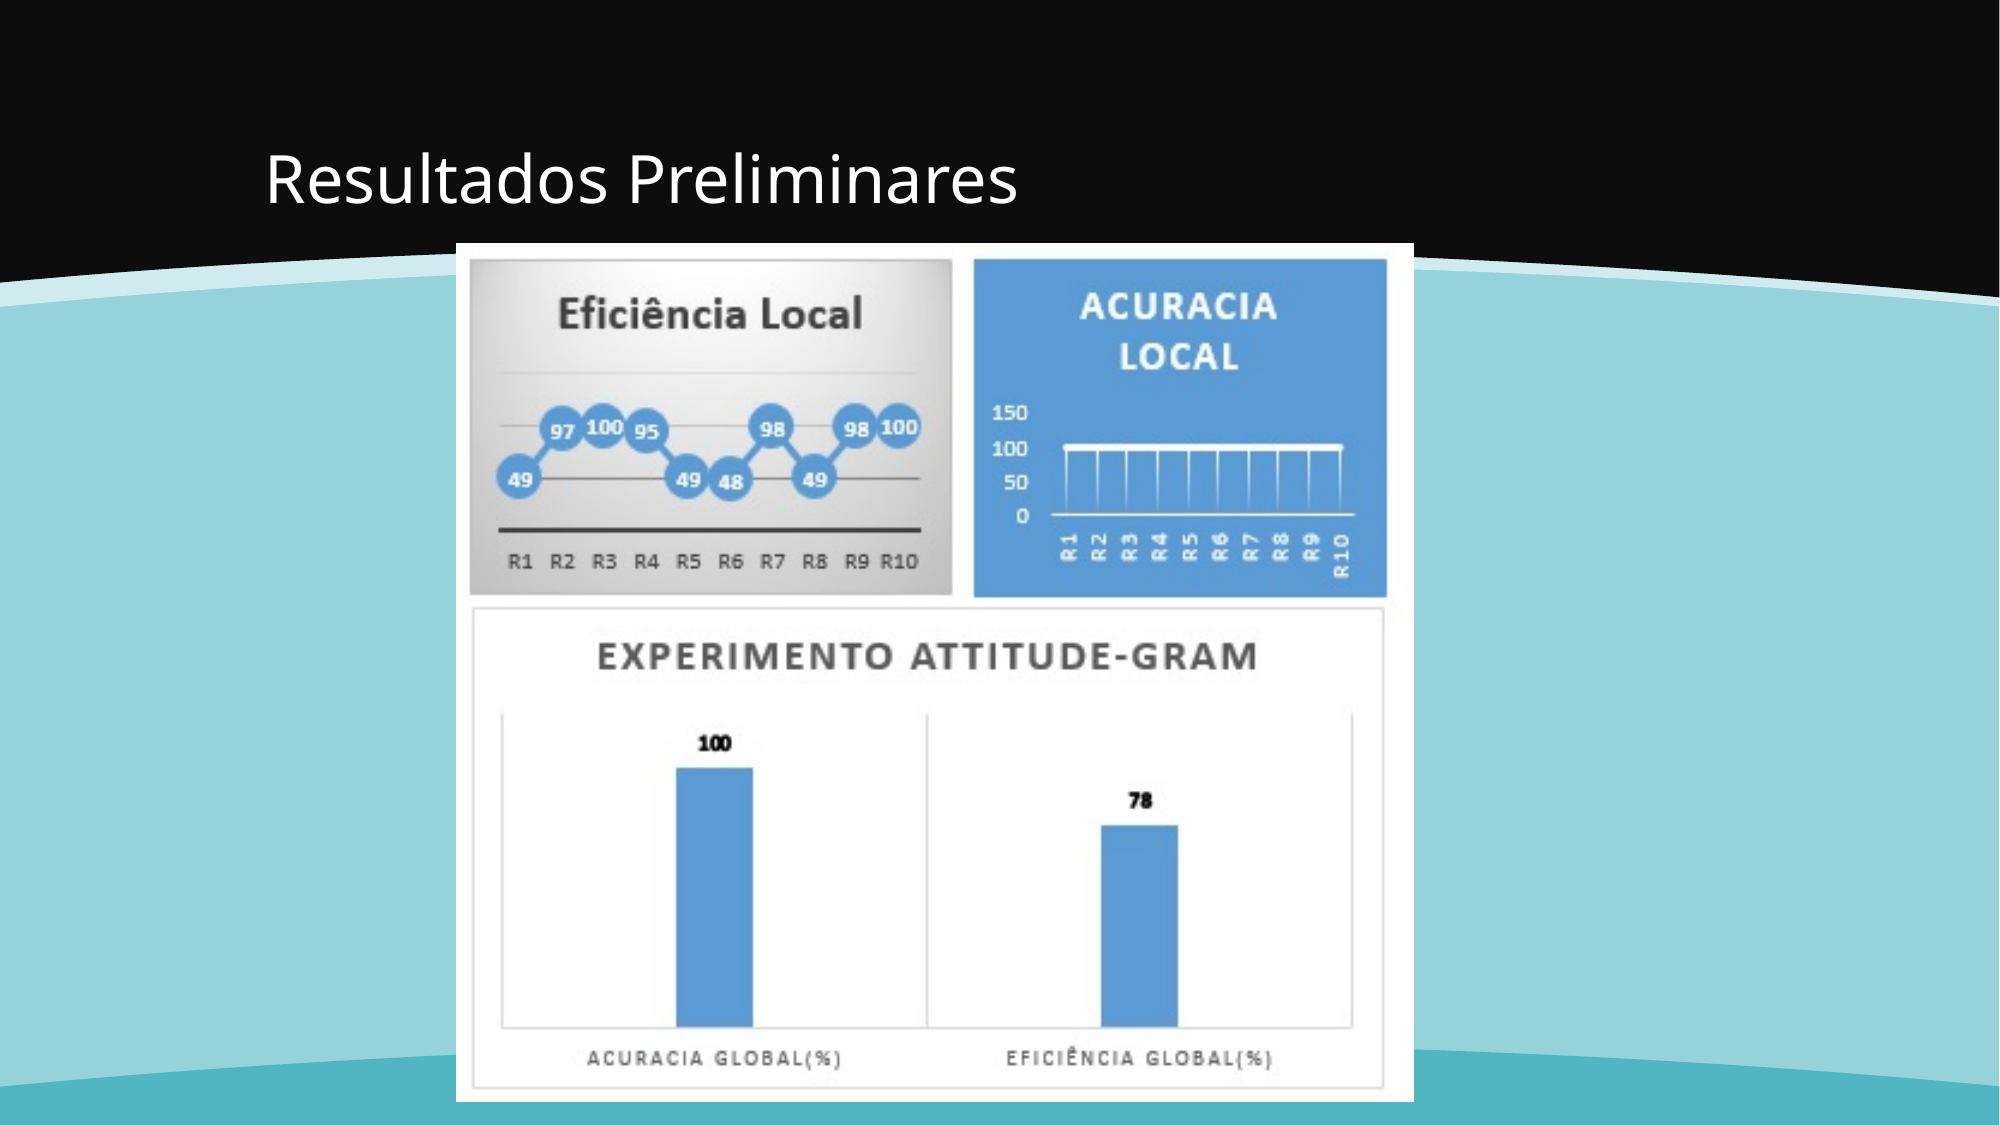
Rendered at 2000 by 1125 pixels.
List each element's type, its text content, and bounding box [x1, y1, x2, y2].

picture [456, 243, 1414, 1103]
title Resultados Preliminares [249, 45, 1750, 225]
